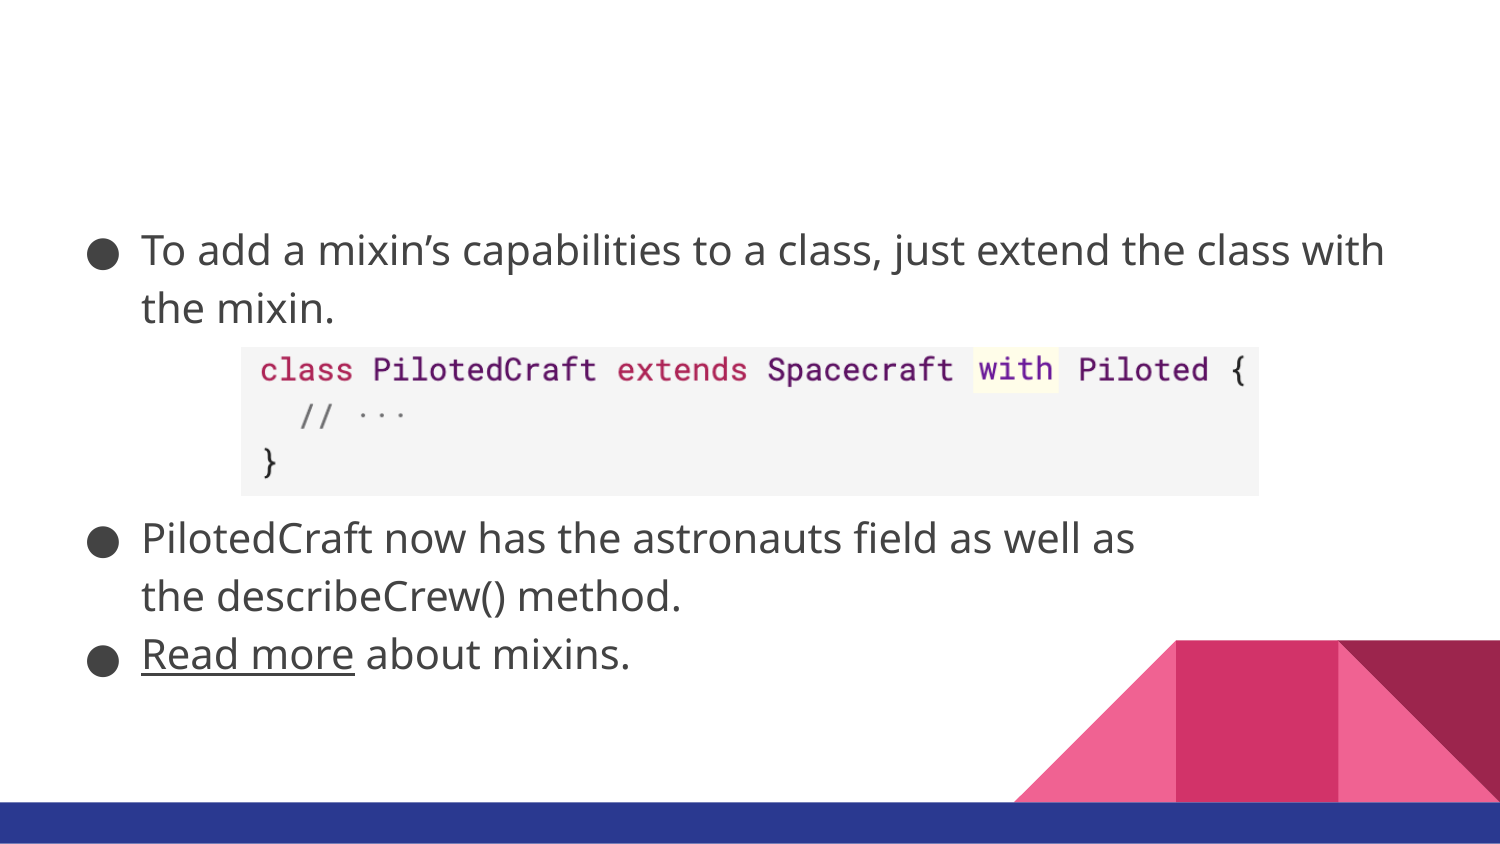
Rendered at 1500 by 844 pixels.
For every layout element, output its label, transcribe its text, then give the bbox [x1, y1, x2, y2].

list To add a mixin’s capabilities to a class, just extend the class with the mixin. PilotedCraft now has the astronauts field as well as the describeCrew() method. Read more about mixins. [51, 201, 1449, 750]
picture [241, 347, 1259, 497]
